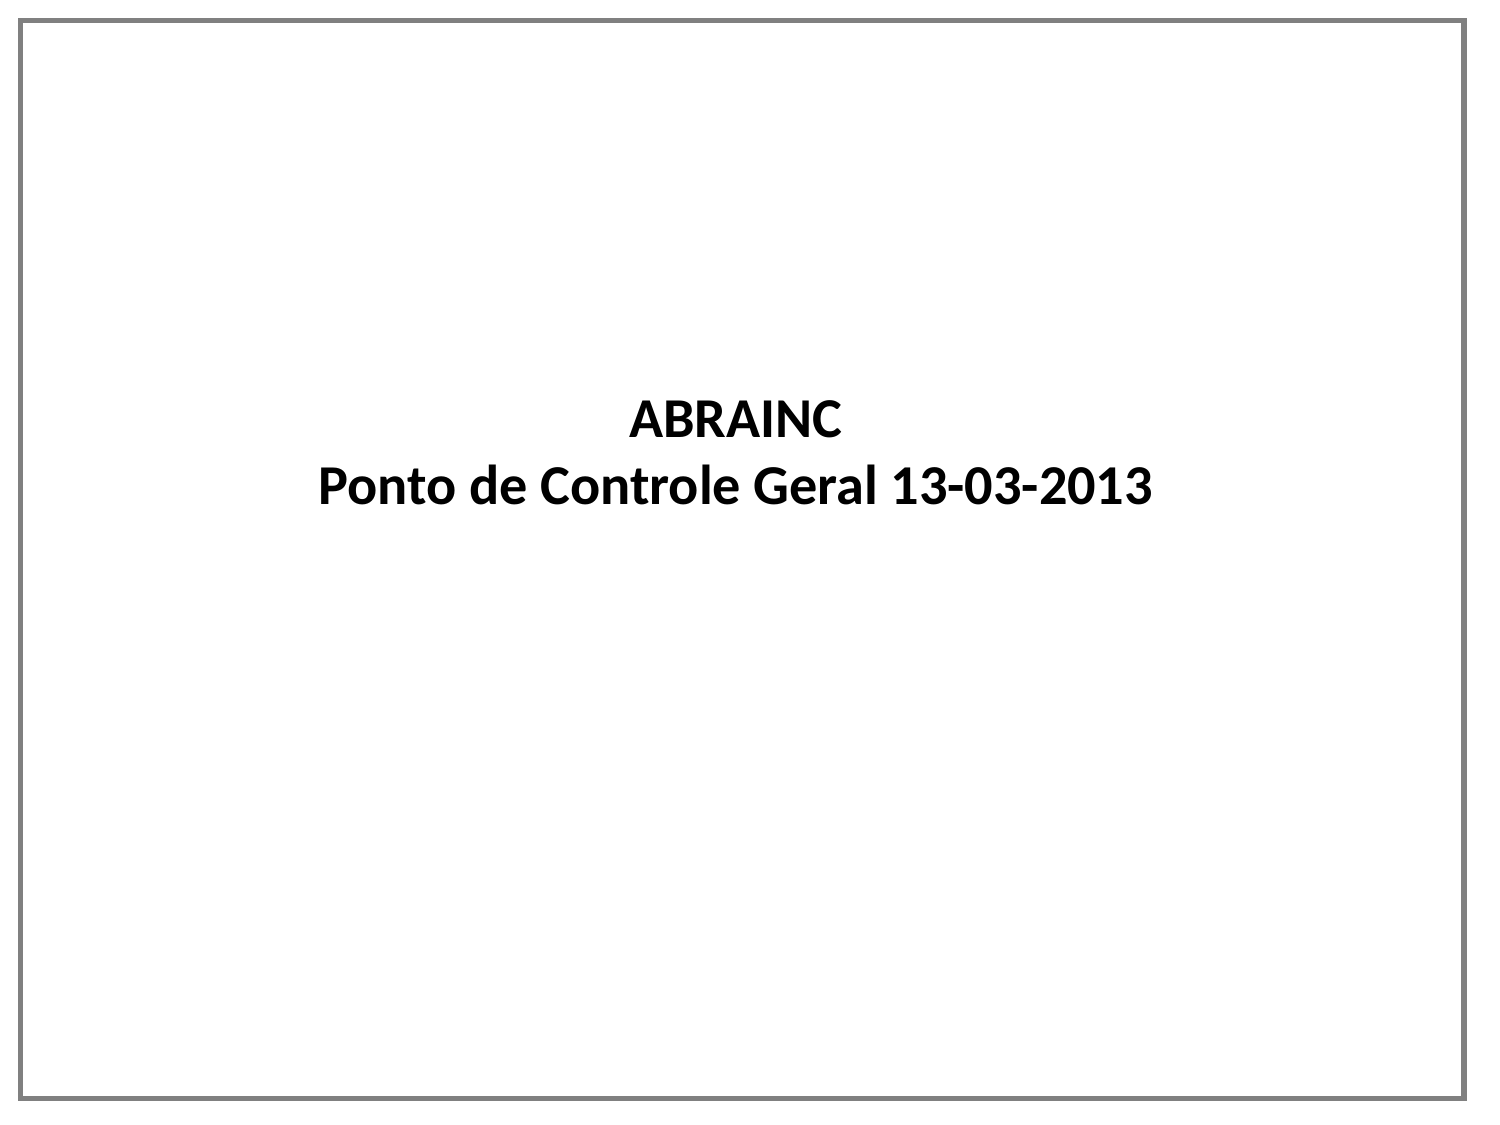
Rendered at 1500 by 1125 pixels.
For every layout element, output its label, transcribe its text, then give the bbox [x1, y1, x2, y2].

text_box ABRAINC Ponto de Controle Geral 13-03-2013 [104, 125, 1368, 525]
text_box [20, 20, 1465, 1099]
